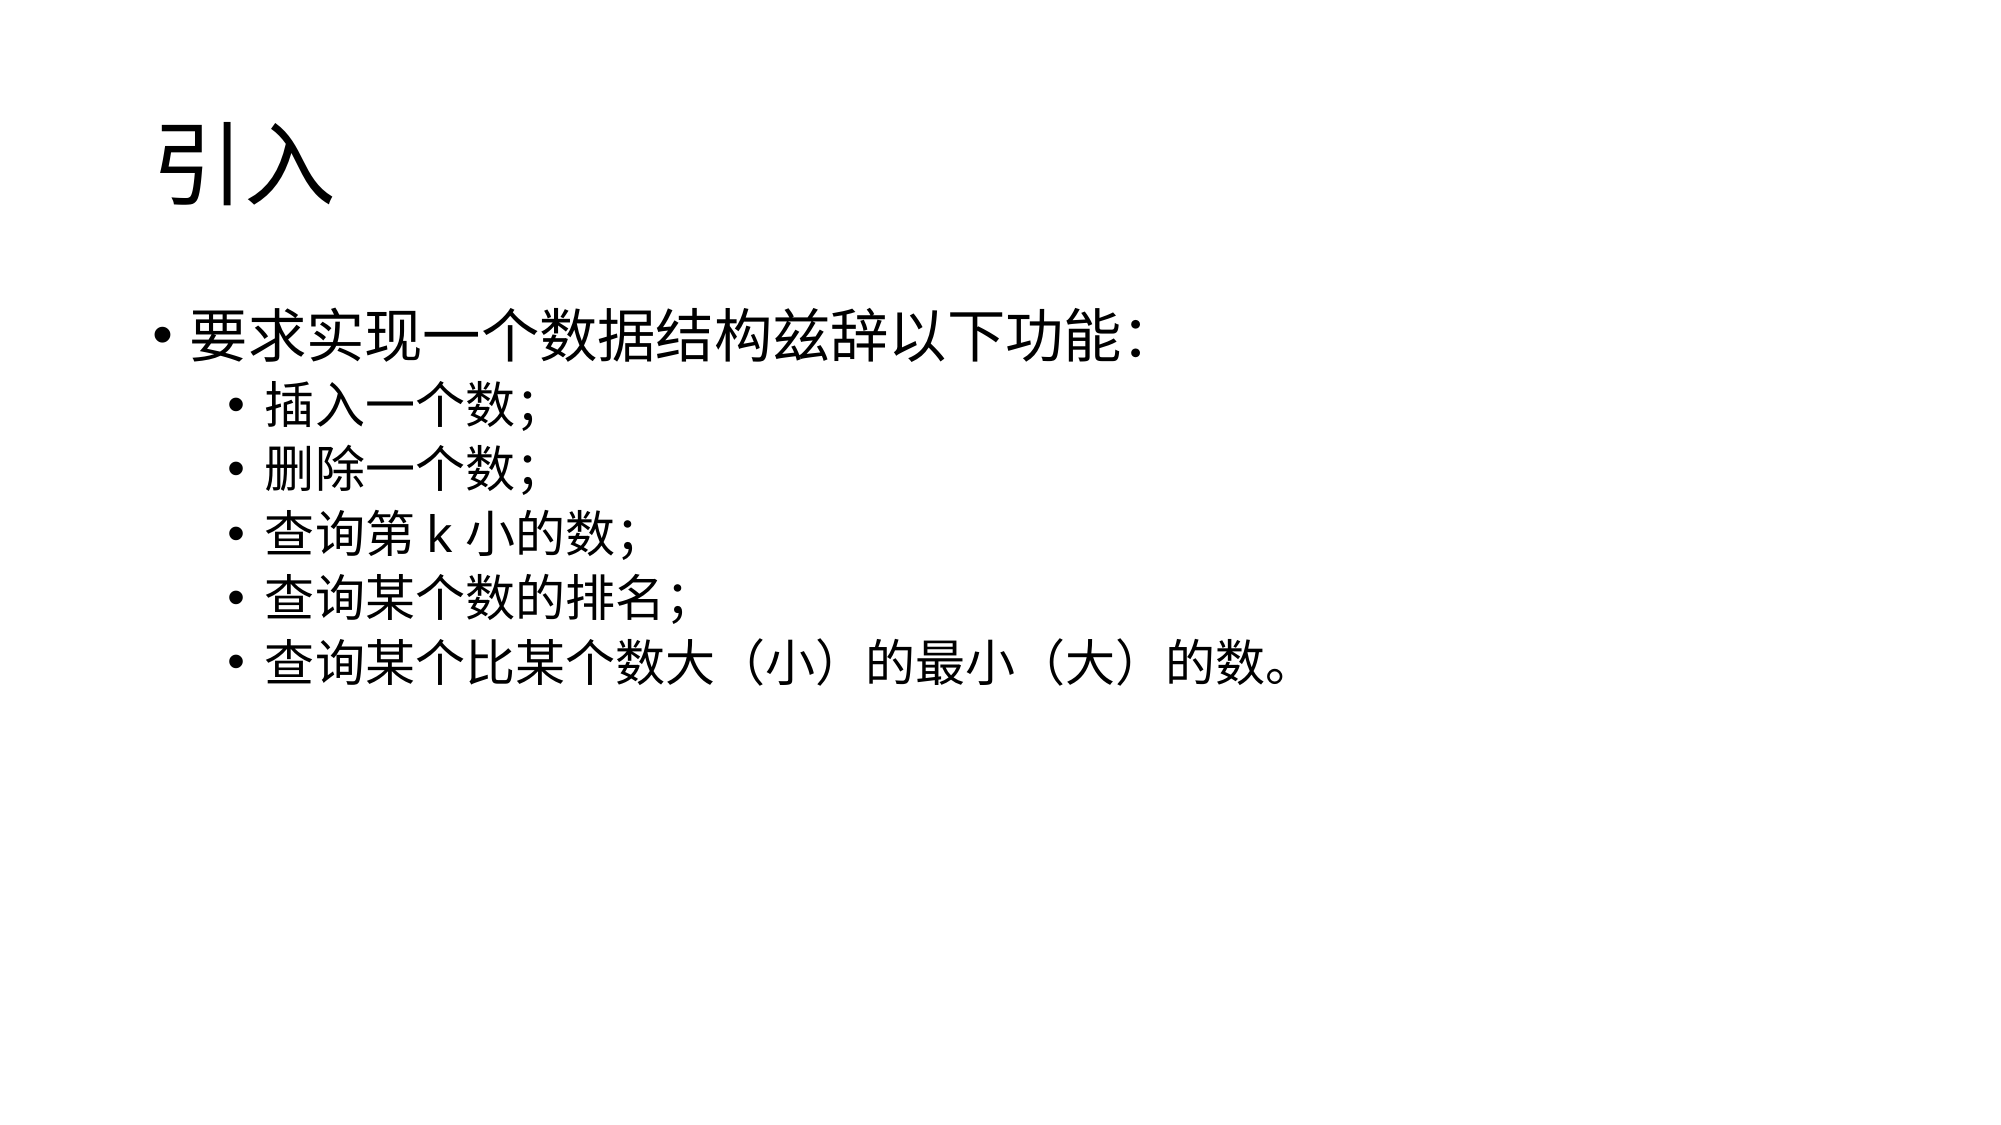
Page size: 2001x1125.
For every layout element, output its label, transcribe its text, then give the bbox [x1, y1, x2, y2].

list 要求实现一个数据结构兹辞以下功能： 插入一个数； 删除一个数； 查询第k小的数； 查询某个数的排名； 查询某个比某个数大（小）的最小（大）的数。 [137, 299, 1863, 1014]
title 引入 [137, 59, 1863, 278]
